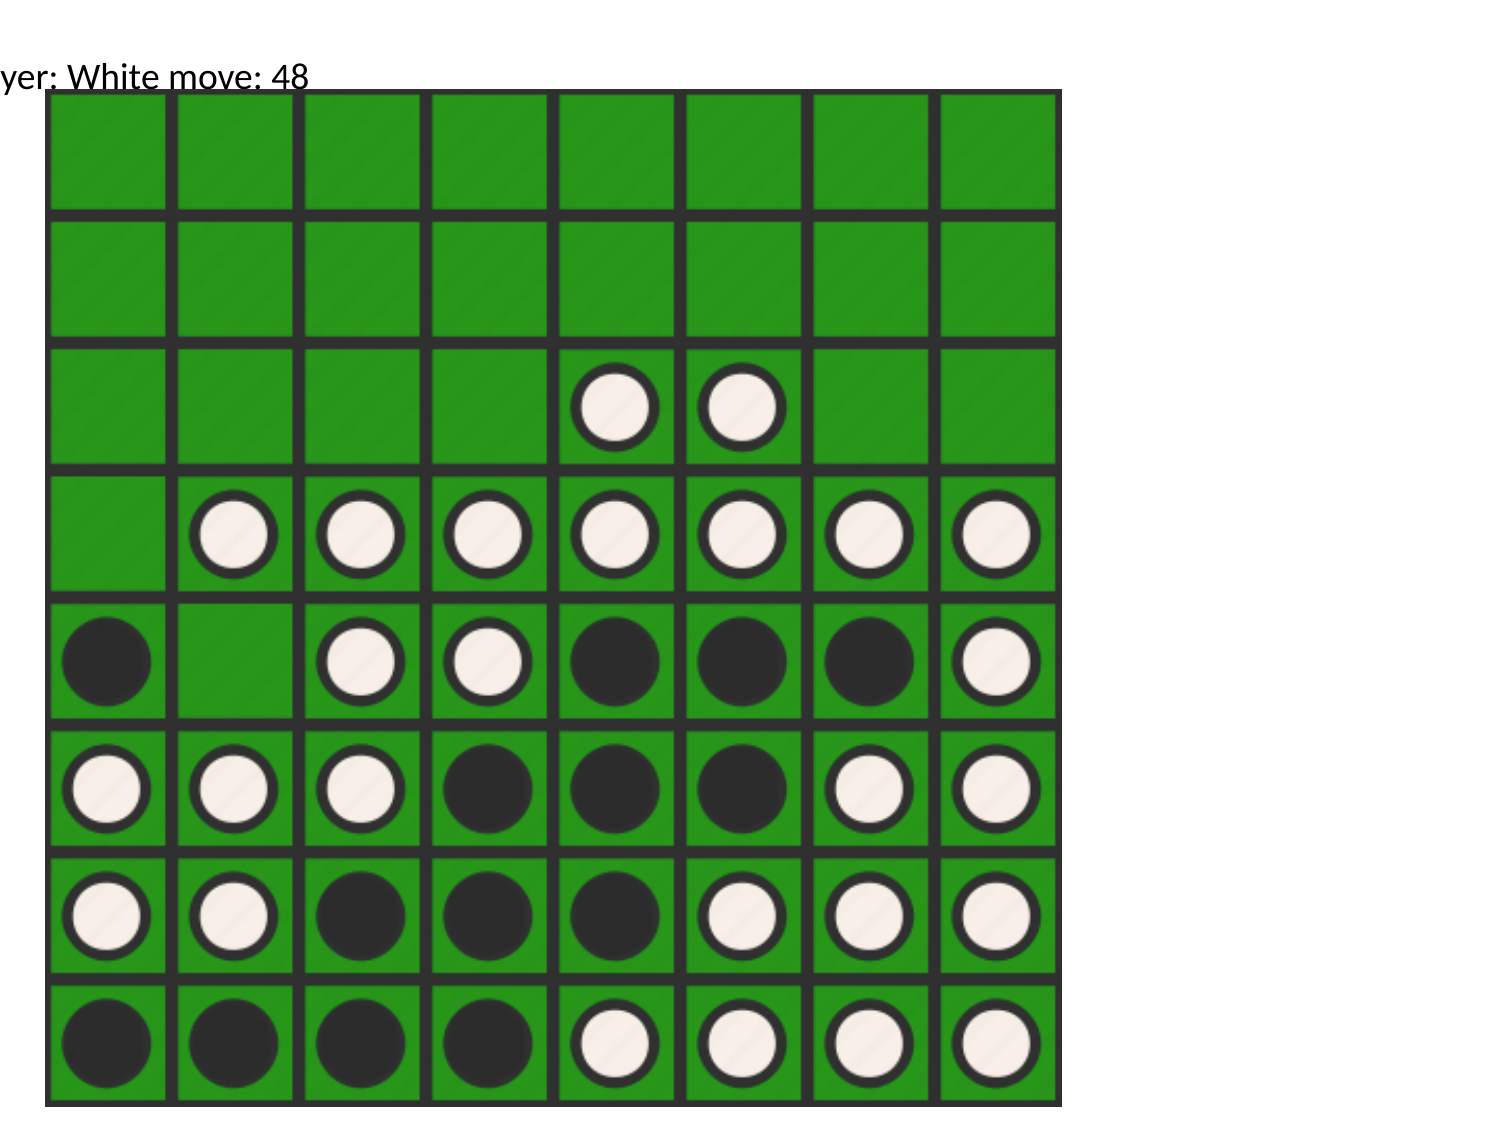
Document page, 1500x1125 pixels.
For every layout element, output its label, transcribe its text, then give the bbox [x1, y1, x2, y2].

picture [44, 89, 1062, 1107]
text_box turn: 36 player: White move: 48 [0, 44, 325, 105]
